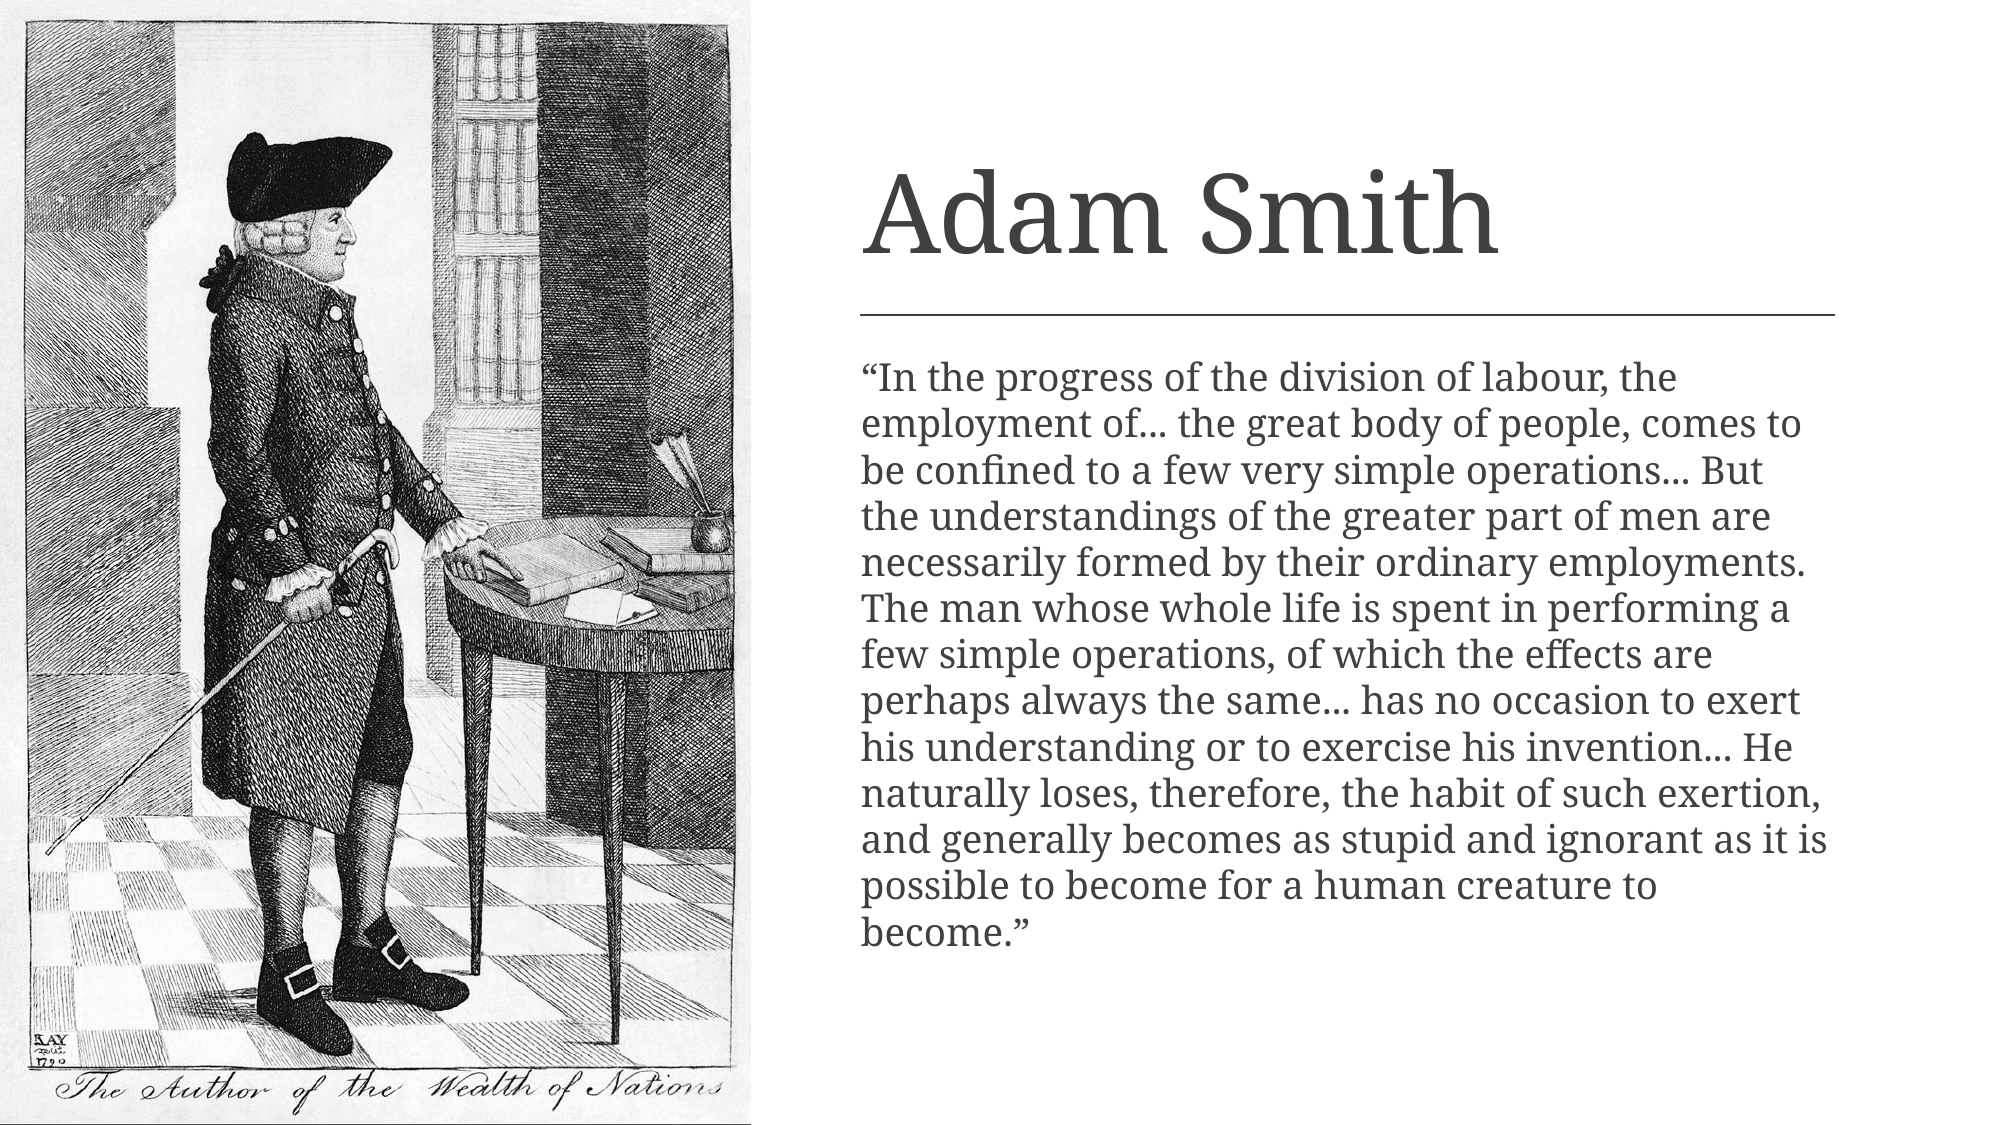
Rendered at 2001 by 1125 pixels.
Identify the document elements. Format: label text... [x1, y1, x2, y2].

title Adam Smith [848, 47, 1830, 285]
picture [0, 0, 752, 1125]
text_box [759, 0, 2000, 1125]
list “In the progress of the division of labour, the employment of... the great body of people, comes to be confined to a few very simple operations... But the understandings of the greater part of men are necessarily formed by their ordinary employments. The man whose whole life is spent in performing a few simple operations, of which the effects are perhaps always the same... has no occasion to exert his understanding or to exercise his invention... He naturally loses, therefore, the habit of such exertion, and generally becomes as stupid and ignorant as it is possible to become for a human creature to become.” [848, 345, 1830, 963]
